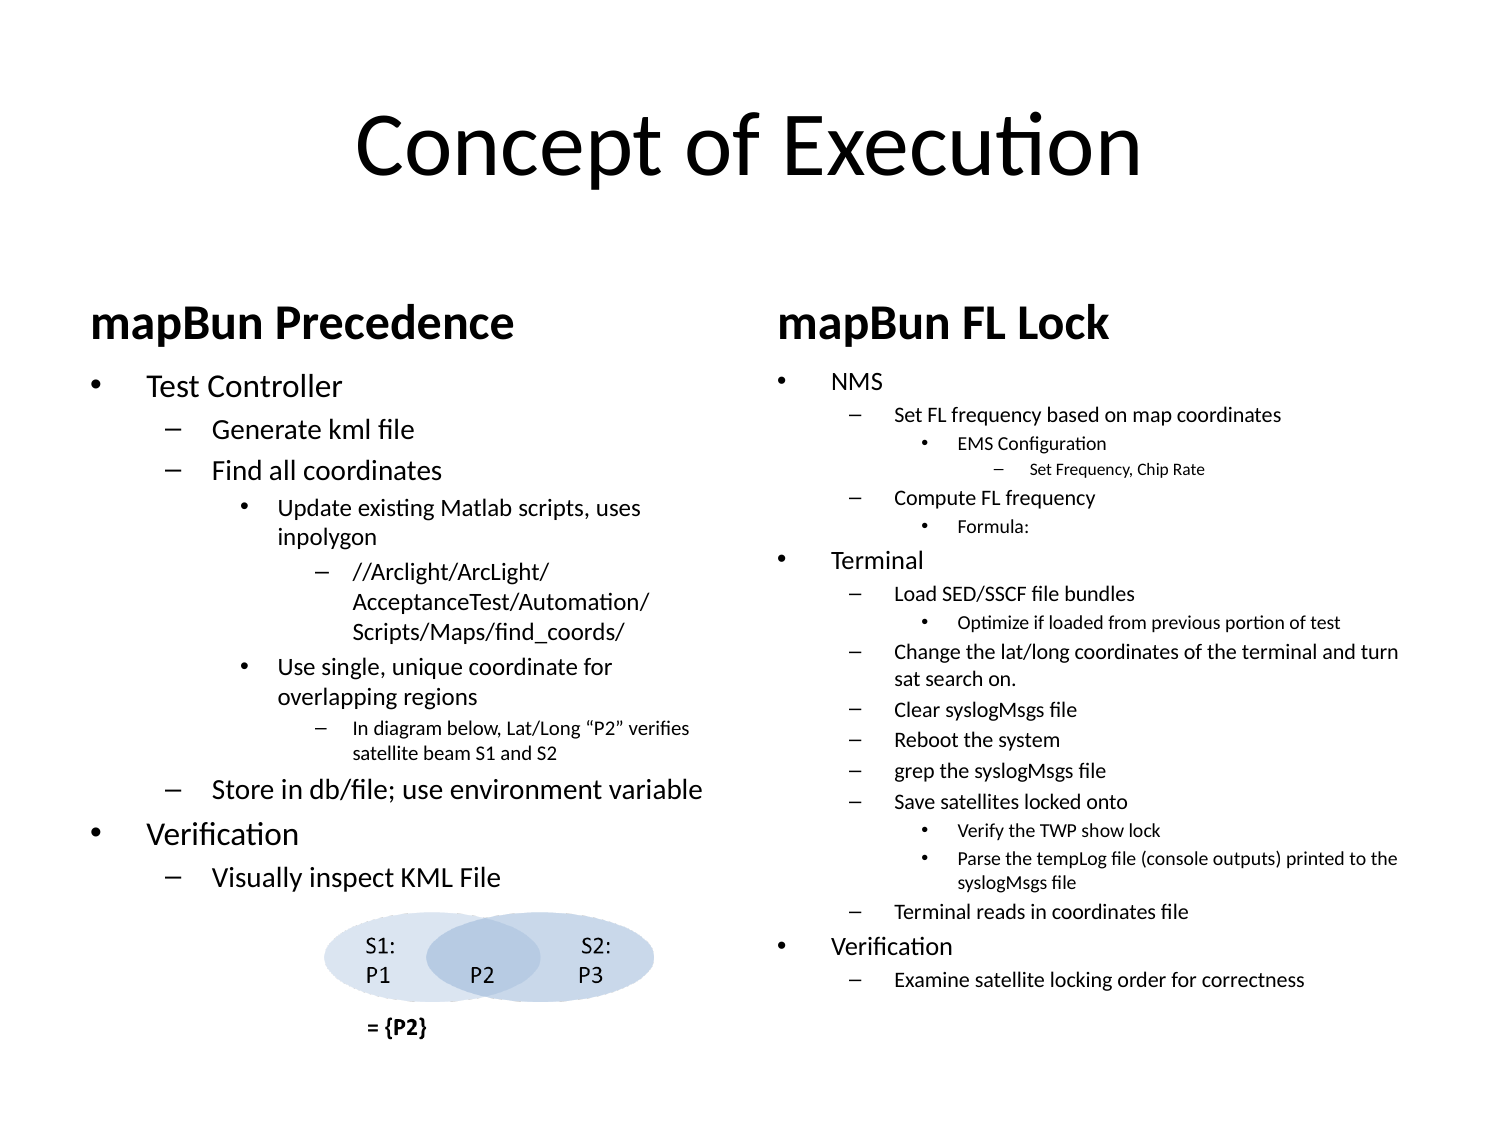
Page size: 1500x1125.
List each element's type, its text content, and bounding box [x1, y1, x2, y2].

picture [324, 912, 655, 1056]
list Test Controller Generate kml file Find all coordinates Update existing Matlab scripts, uses inpolygon //Arclight/ArcLight/AcceptanceTest/Automation/Scripts/Maps/find_coords/ Use single, unique coordinate for overlapping regions In diagram below, Lat/Long “P2” verifies satellite beam S1 and S2 Store in db/file; use environment variable Verification Visually inspect KML File [75, 356, 738, 1005]
title Concept of Execution [75, 45, 1425, 233]
list mapBun Precedence [75, 251, 738, 356]
list mapBun FL Lock [761, 251, 1425, 356]
list NMS Set FL frequency based on map coordinates EMS Configuration Set Frequency, Chip Rate Compute FL frequency Formula: Terminal Load SED/SSCF file bundles Optimize if loaded from previous portion of test Change the lat/long coordinates of the terminal and turn sat search on. Clear syslogMsgs file Reboot the system grep the syslogMsgs file Save satellites locked onto Verify the TWP show lock Parse the tempLog file (console outputs) printed to the syslogMsgs file Terminal reads in coordinates file Verification Examine satellite locking order for correctness [761, 356, 1425, 1005]
